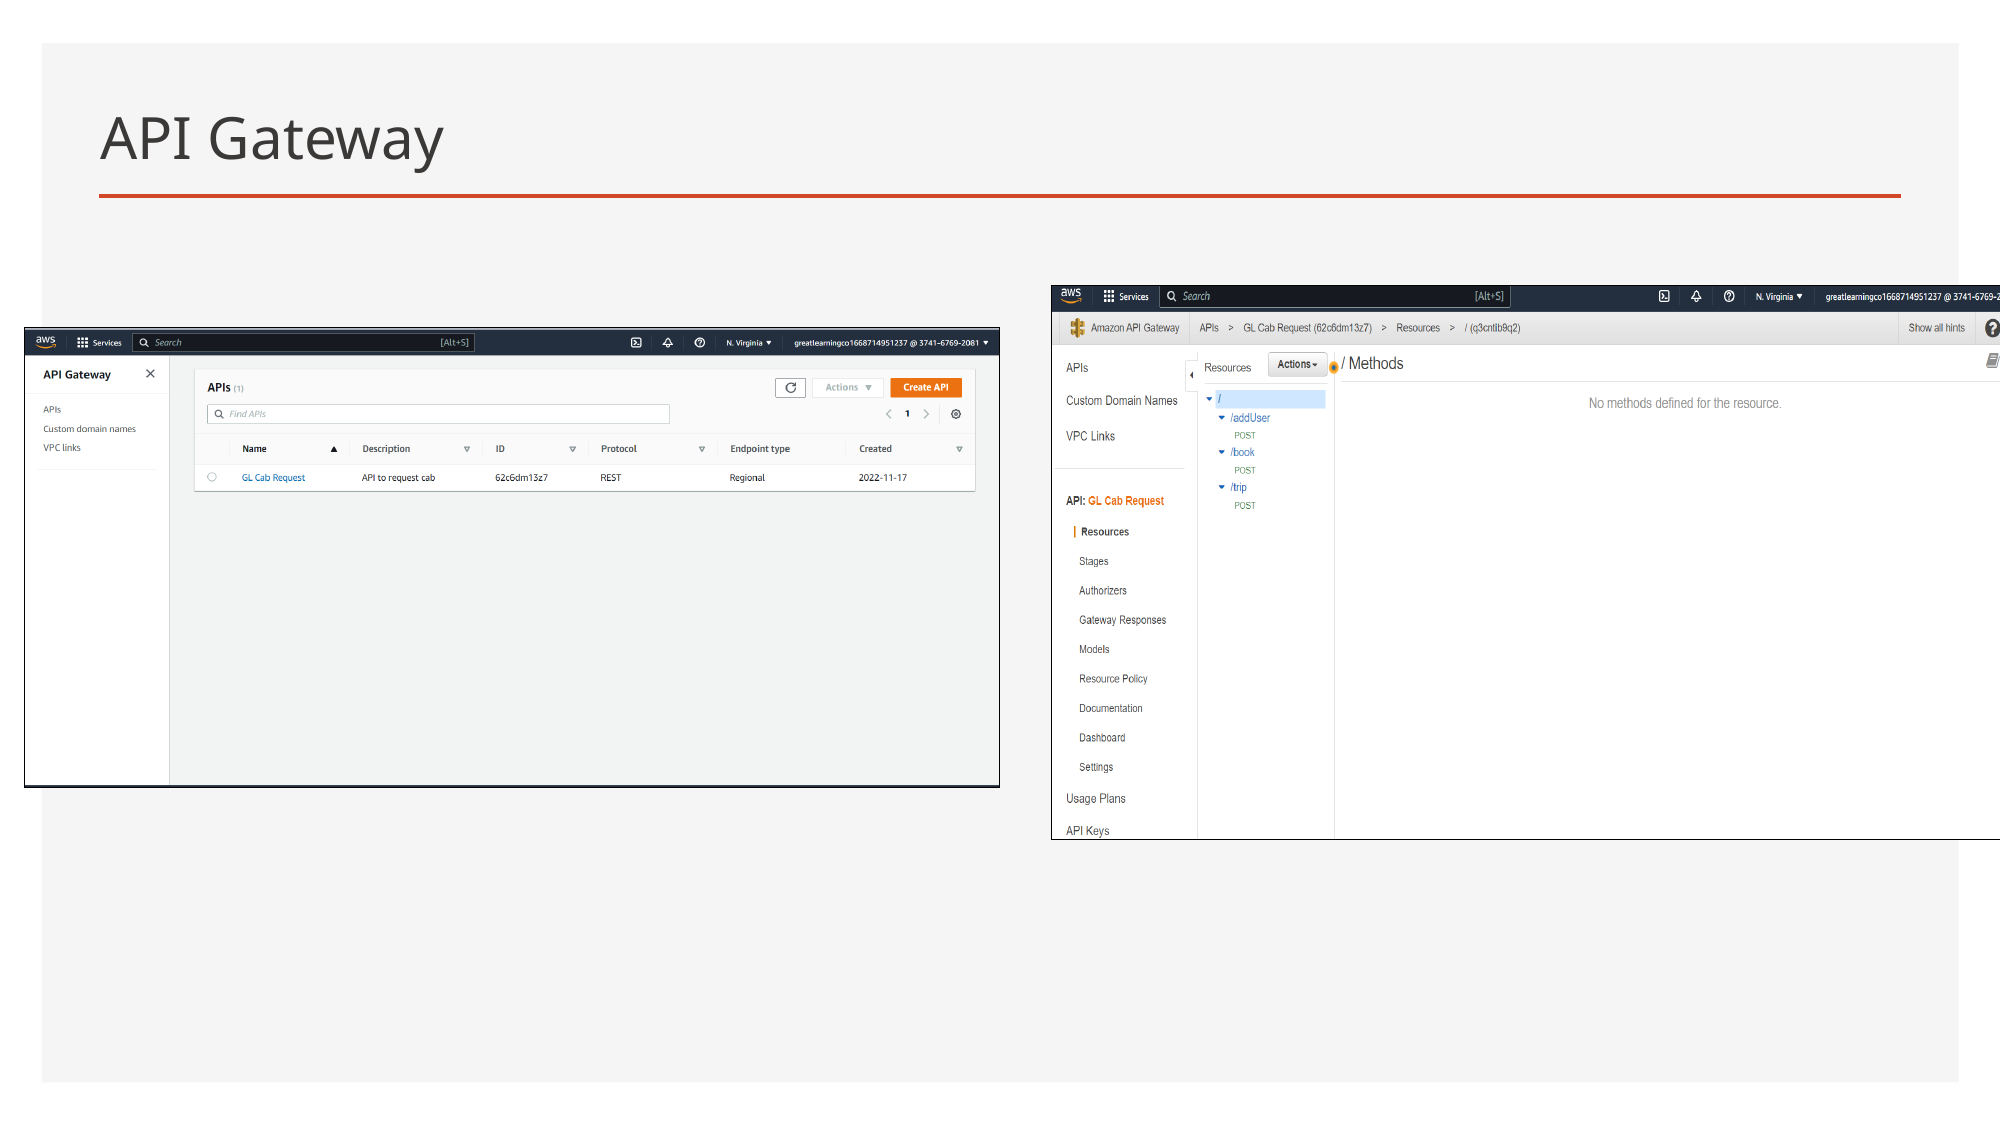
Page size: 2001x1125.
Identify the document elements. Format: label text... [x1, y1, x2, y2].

picture [24, 327, 1000, 788]
picture [1051, 285, 2000, 840]
title API Gateway [85, 73, 1214, 179]
